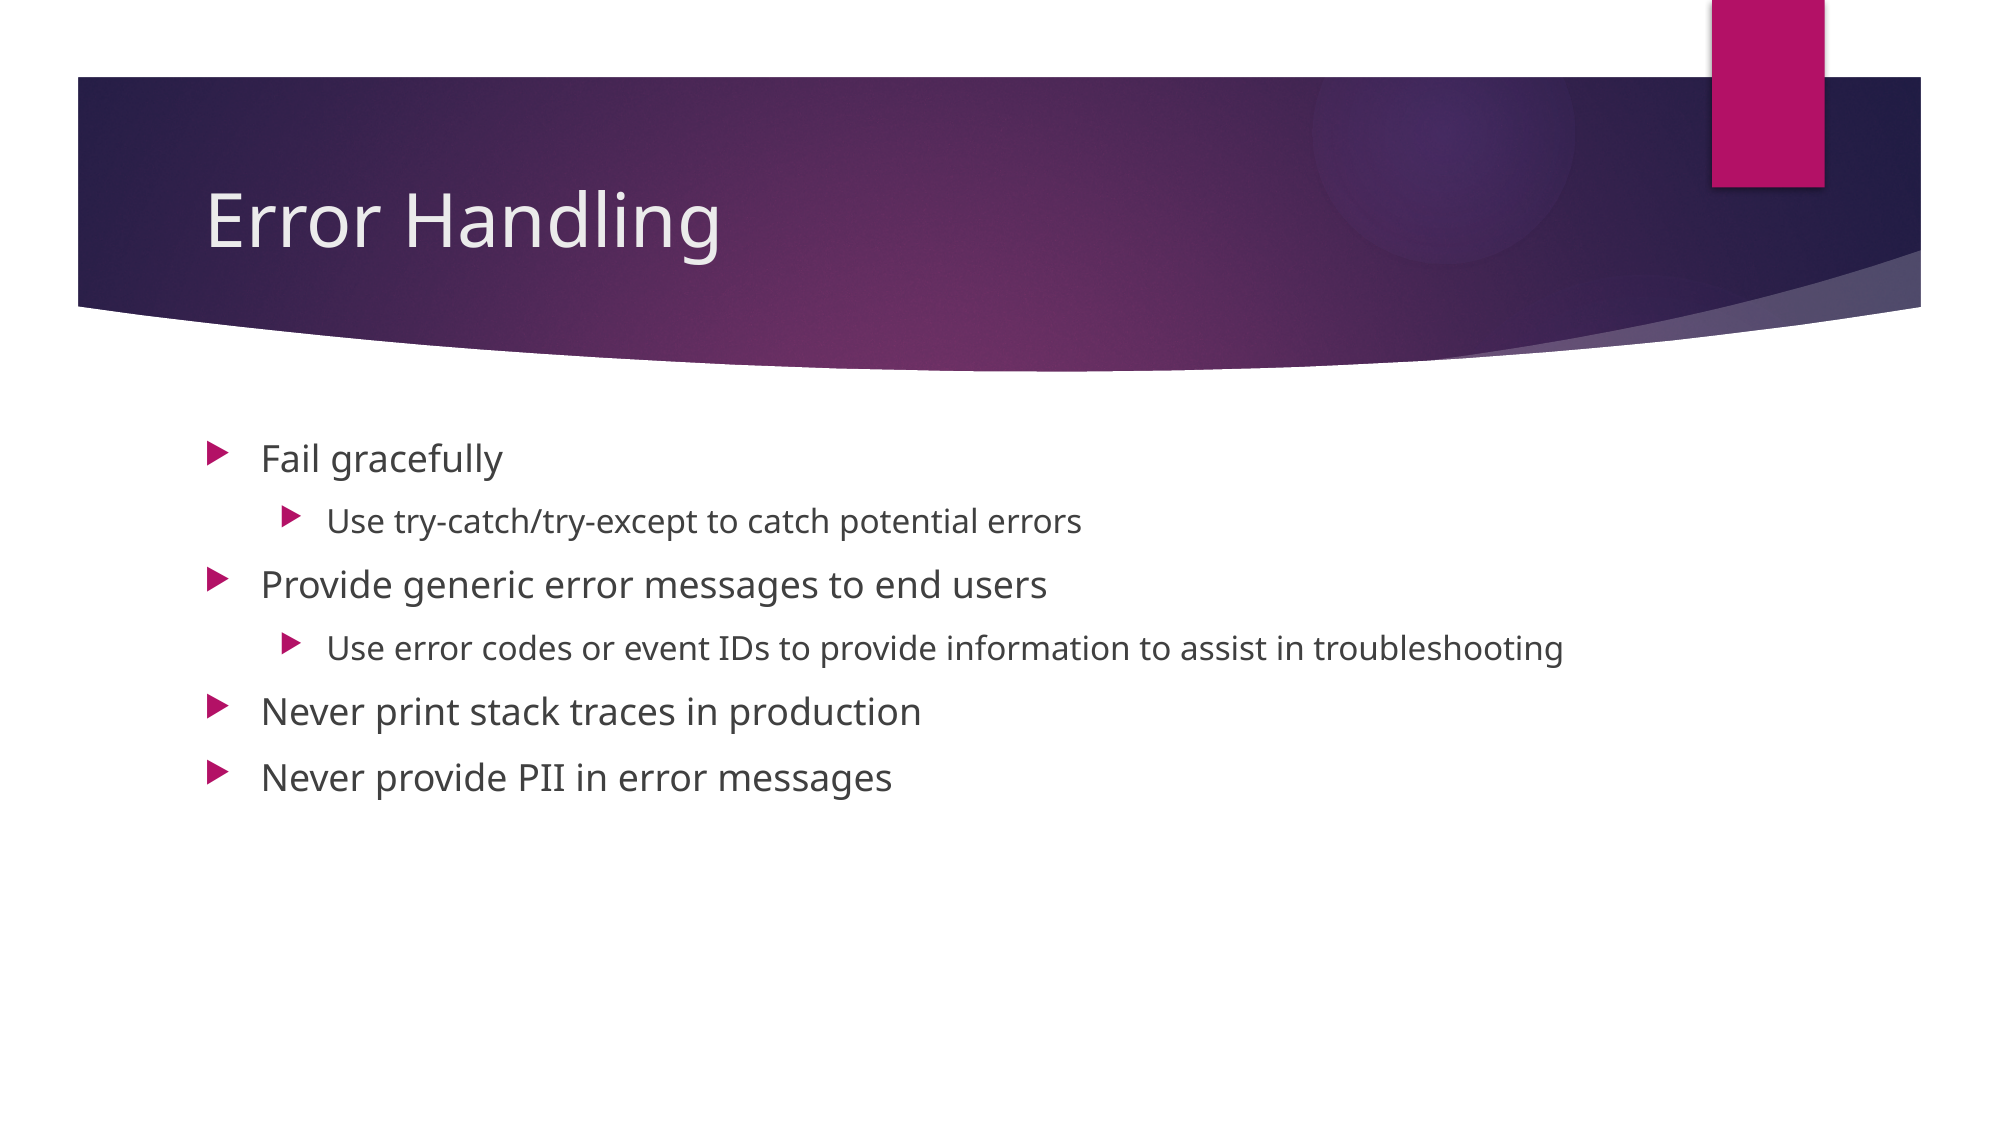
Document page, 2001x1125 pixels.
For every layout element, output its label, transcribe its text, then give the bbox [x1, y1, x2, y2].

list Fail gracefully Use try-catch/try-except to catch potential errors Provide generic error messages to end users Use error codes or event IDs to provide information to assist in troubleshooting Never print stack traces in production Never provide PII in error messages [189, 427, 1638, 988]
title Error Handling [189, 159, 1627, 276]
